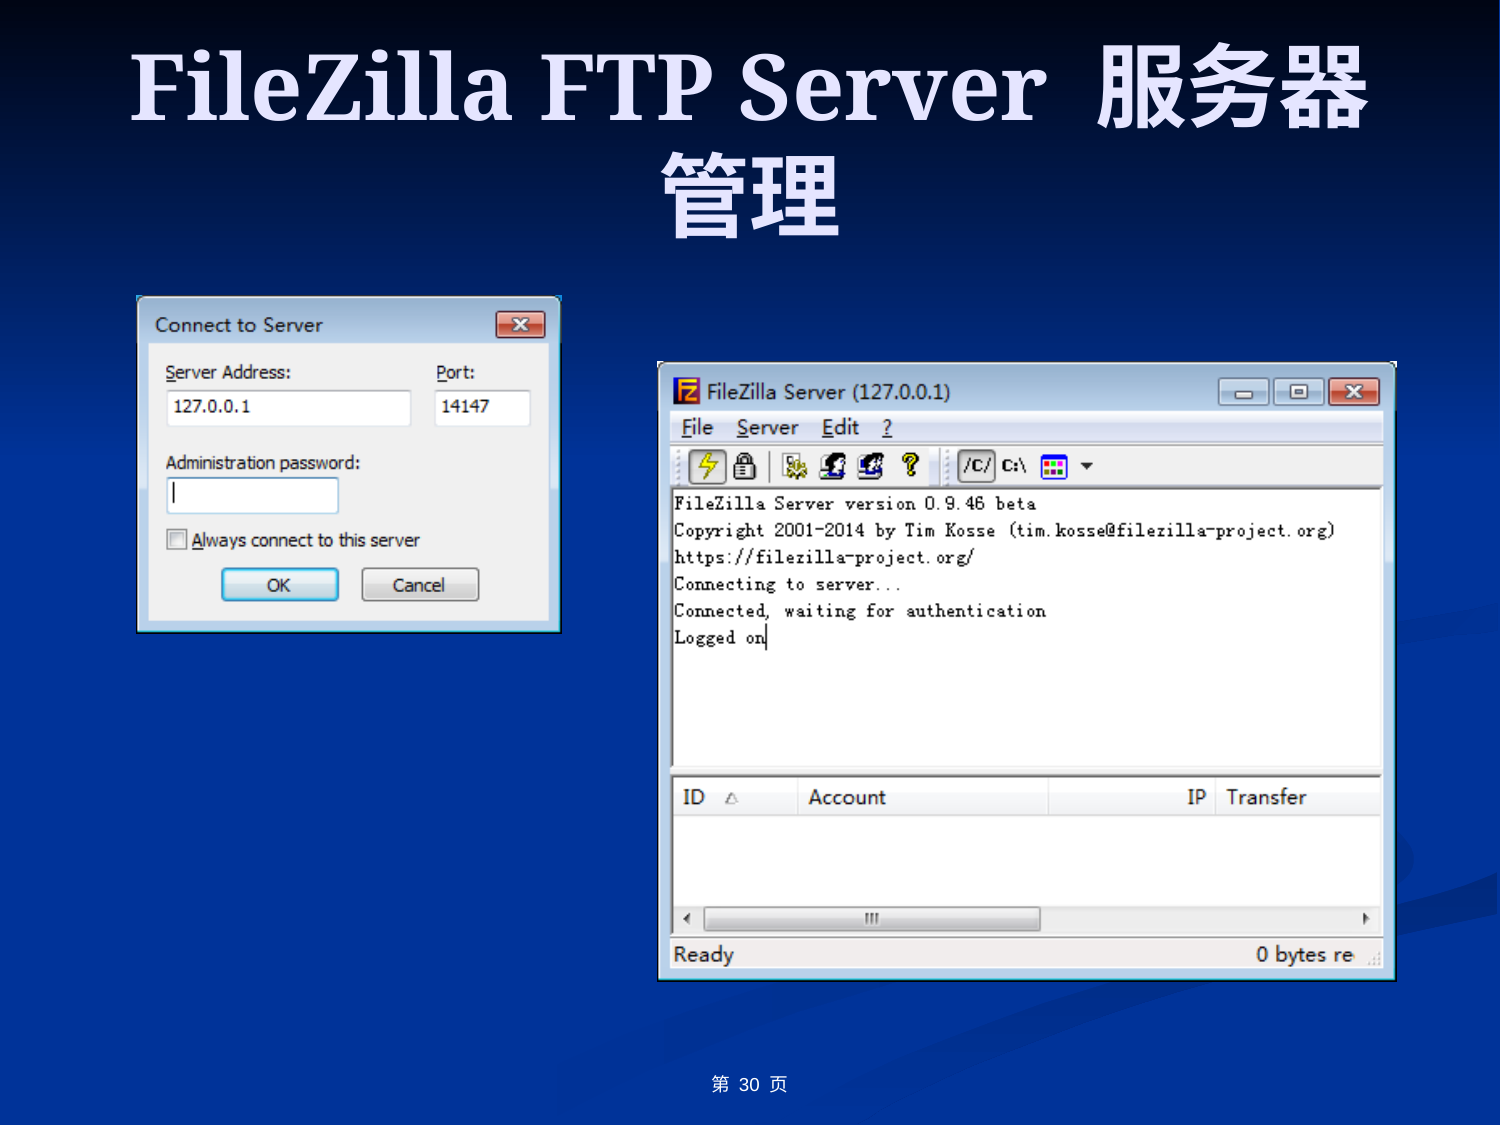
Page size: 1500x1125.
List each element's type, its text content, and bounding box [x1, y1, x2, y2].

picture [136, 295, 562, 634]
title FileZilla FTP Server 服务器管理 [75, 45, 1425, 233]
picture [657, 361, 1397, 982]
footer 第 30 页 [512, 1025, 988, 1104]
